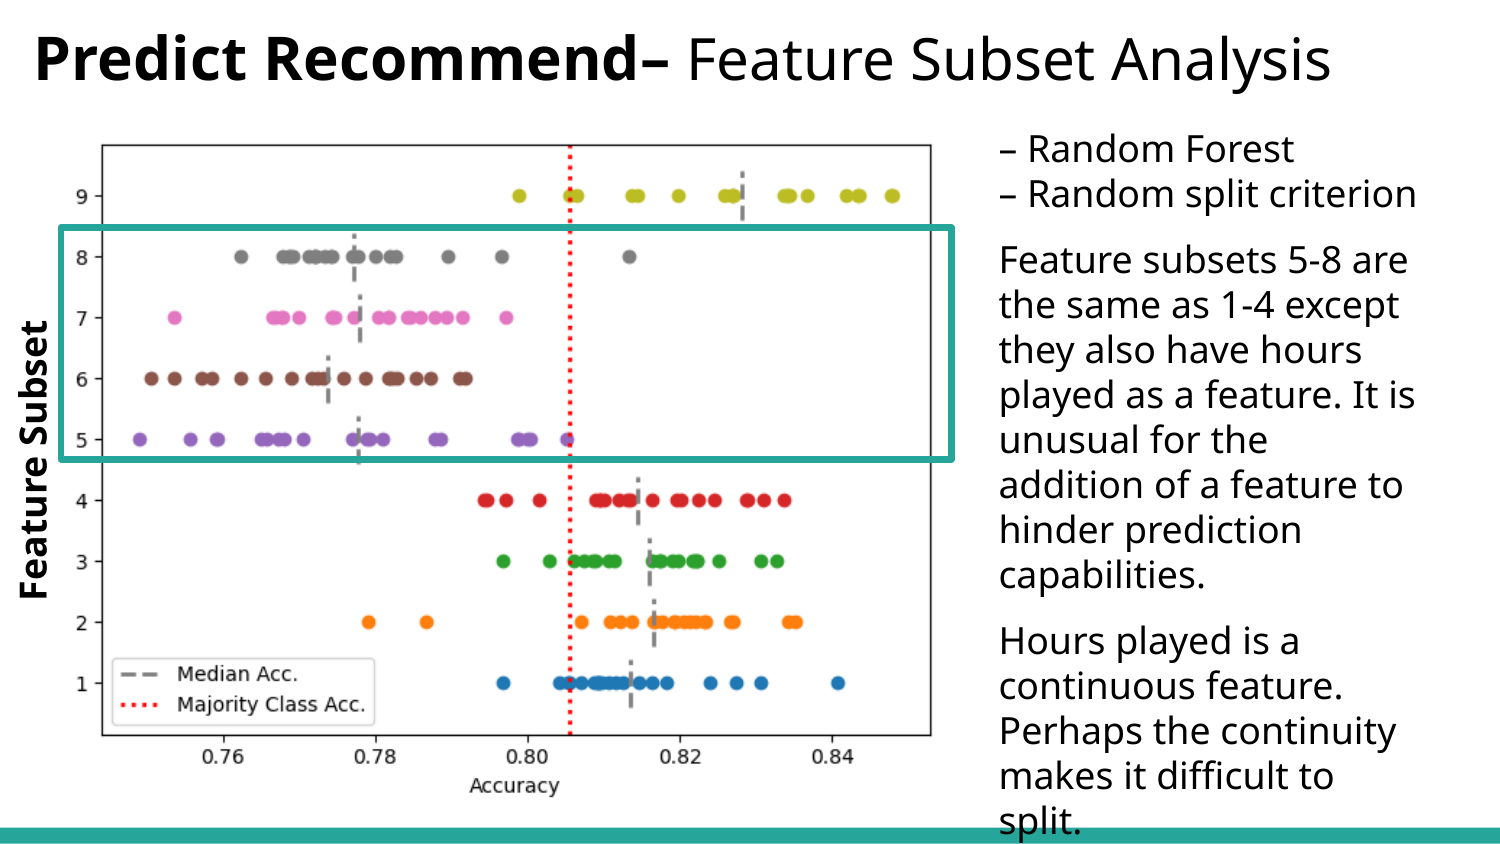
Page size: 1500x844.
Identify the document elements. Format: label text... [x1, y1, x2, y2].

text_box Feature Subset [0, 293, 65, 616]
picture [70, 123, 952, 819]
text_box – Random Forest – Random split criterion Feature subsets 5-8 are the same as 1-4 except they also have hours played as a feature. It is unusual for the addition of a feature to hinder prediction capabilities. Hours played is a continuous feature. Perhaps the continuity makes it difficult to split. [983, 110, 1438, 806]
text_box [60, 227, 65, 293]
title Predict Recommend– Feature Subset Analysis [18, 5, 1492, 106]
